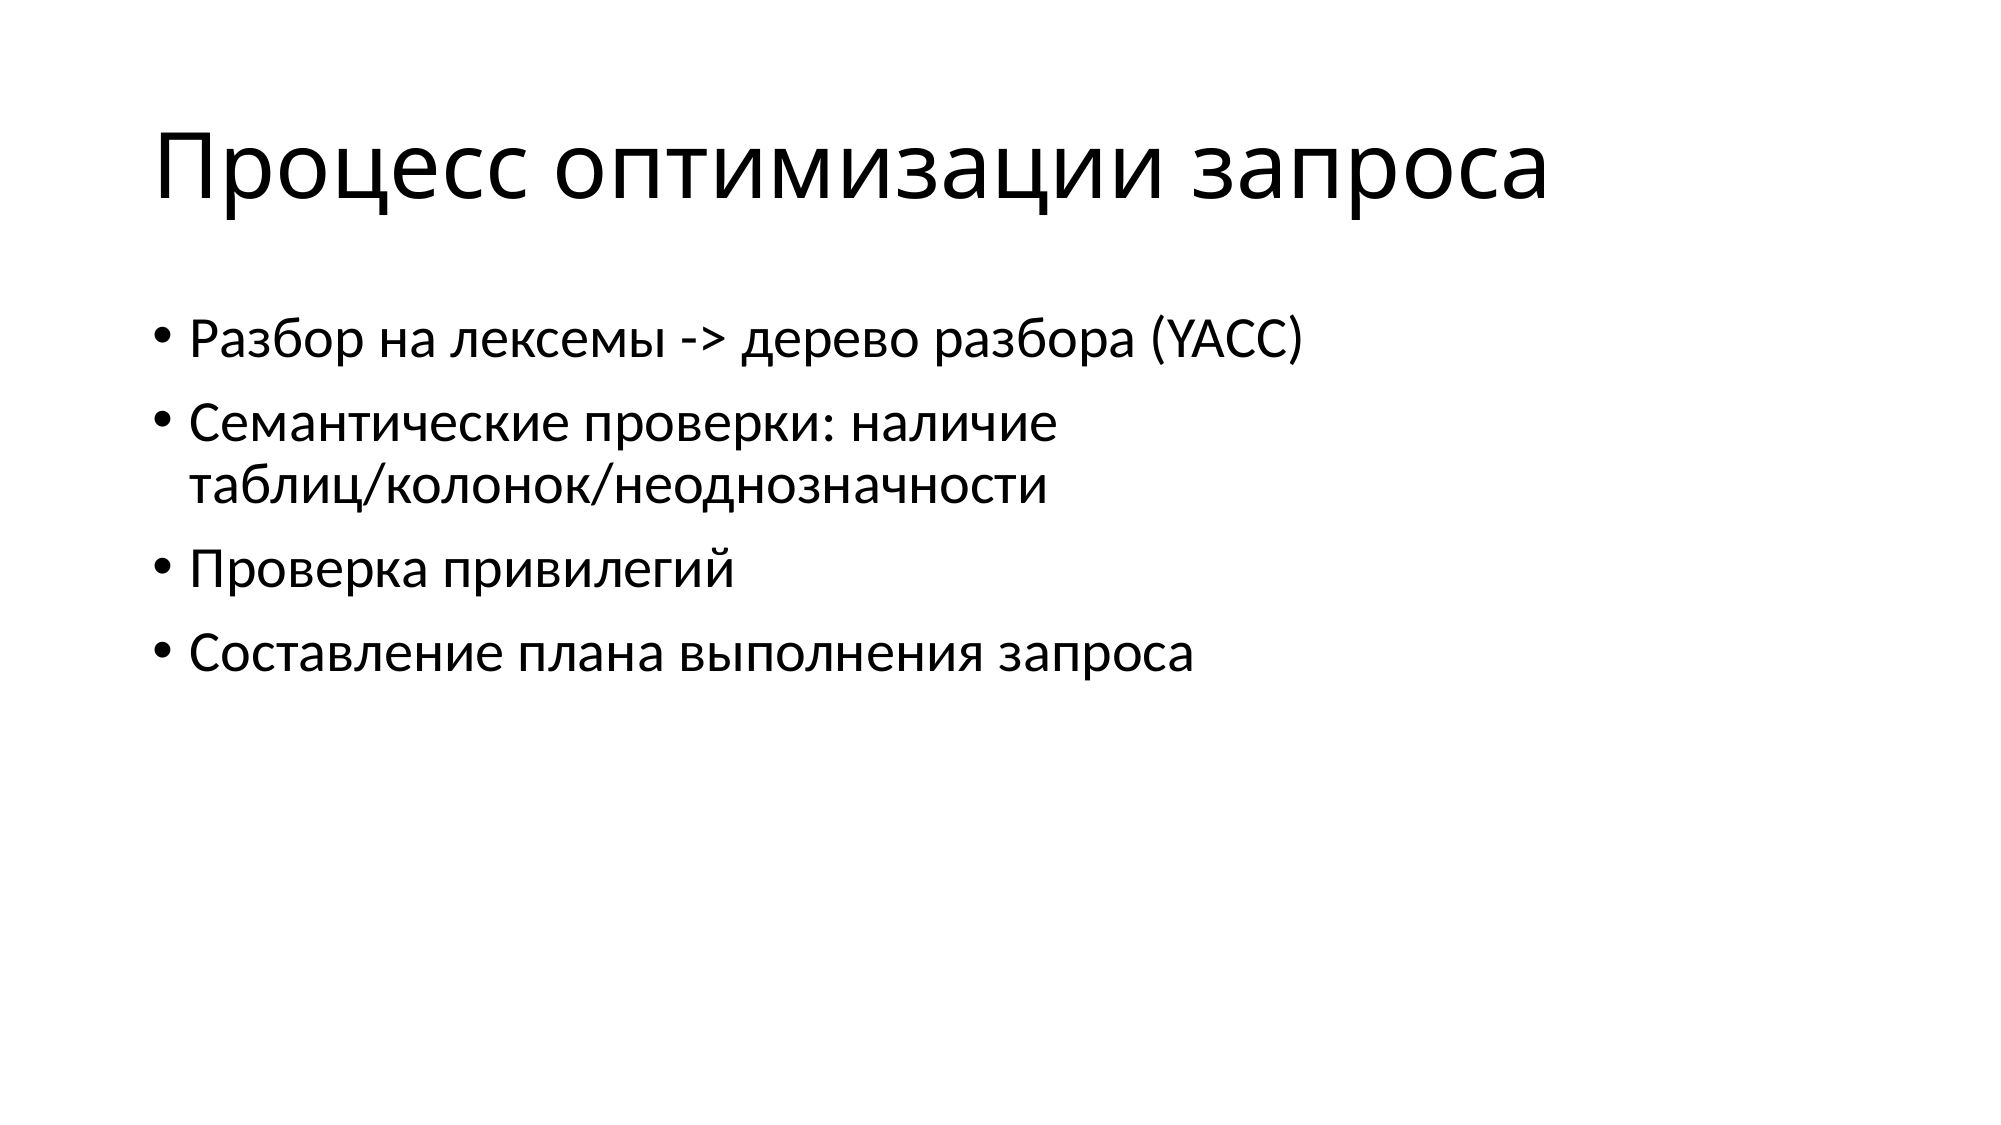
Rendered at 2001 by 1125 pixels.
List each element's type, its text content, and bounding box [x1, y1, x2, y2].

list Разбор на лексемы -> дерево разбора (YACC) Семантические проверки: наличие таблиц/колонок/неоднозначности Проверка привилегий Составление плана выполнения запроса [137, 299, 1863, 1014]
title Процесс оптимизации запроса [137, 59, 1863, 278]
